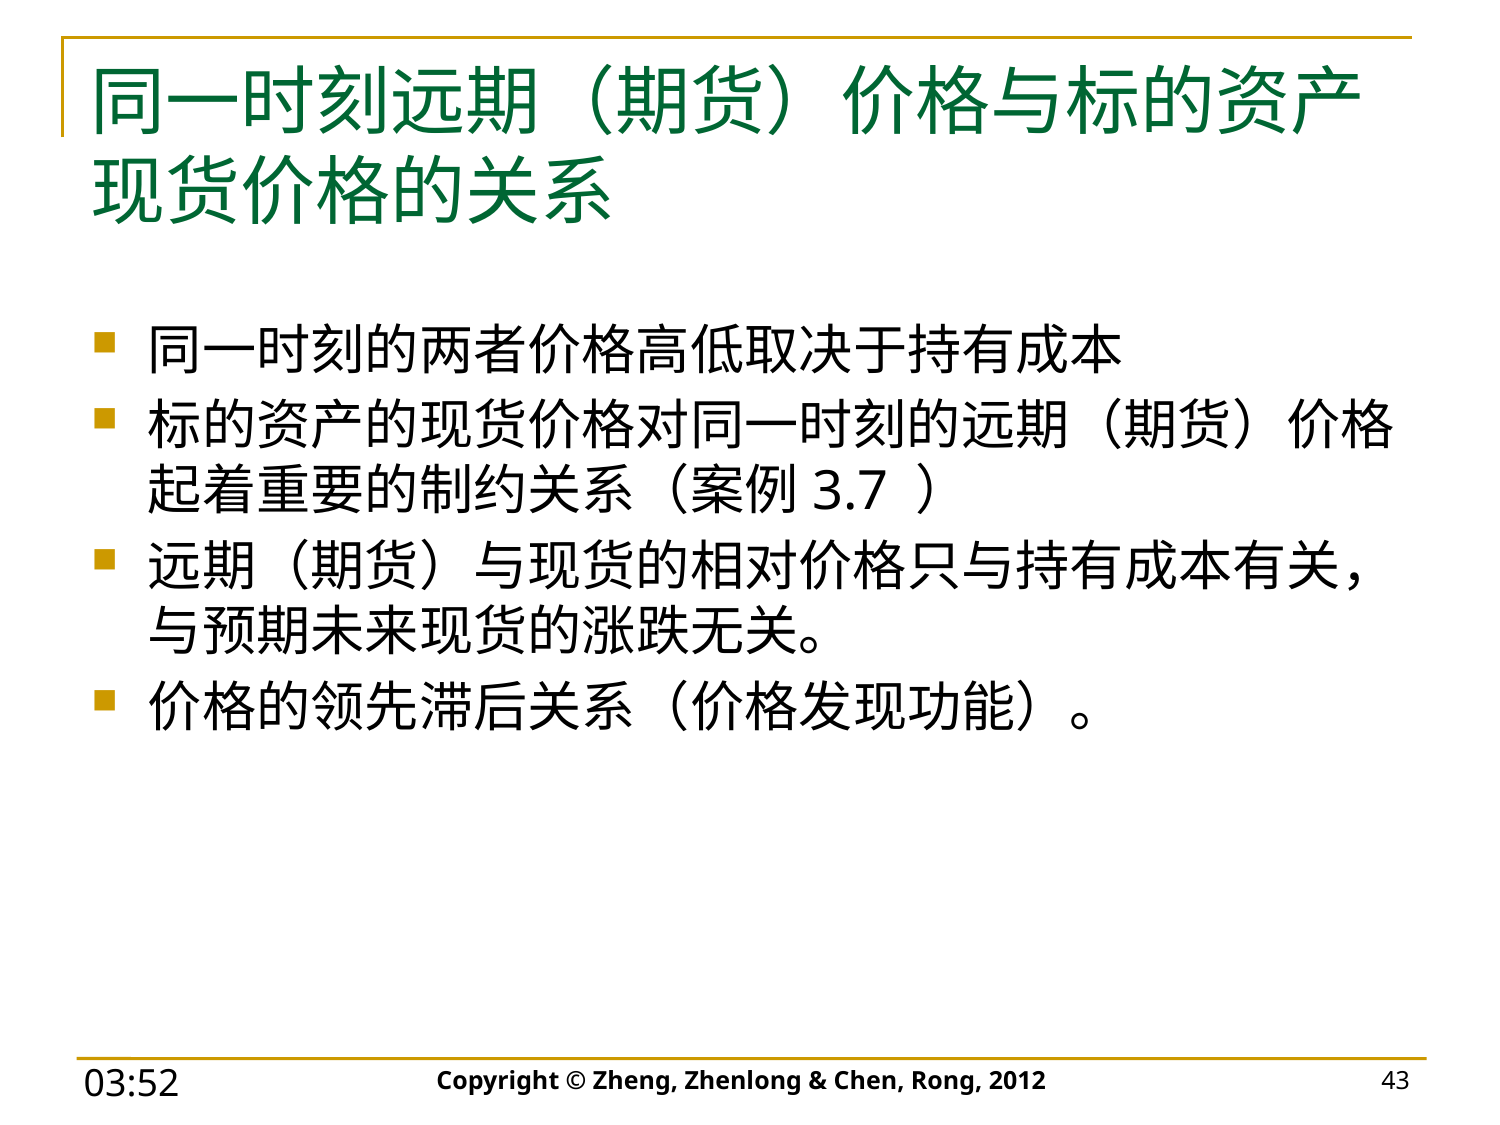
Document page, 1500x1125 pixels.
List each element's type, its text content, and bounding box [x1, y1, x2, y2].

title 同一时刻远期（期货）价格与标的资产现货价格的关系 [74, 45, 1426, 233]
list 同一时刻的两者价格高低取决于持有成本 标的资产的现货价格对同一时刻的远期（期货）价格起着重要的制约关系（案例3.7 ） 远期（期货）与现货的相对价格只与持有成本有关，与预期未来现货的涨跌无关。 价格的领先滞后关系（价格发现功能）。 [76, 231, 1427, 976]
footer Copyright © Zheng, Zhenlong & Chen, Rong, 2012 [296, 1030, 1074, 1107]
slide_number 43 [1074, 1030, 1426, 1107]
